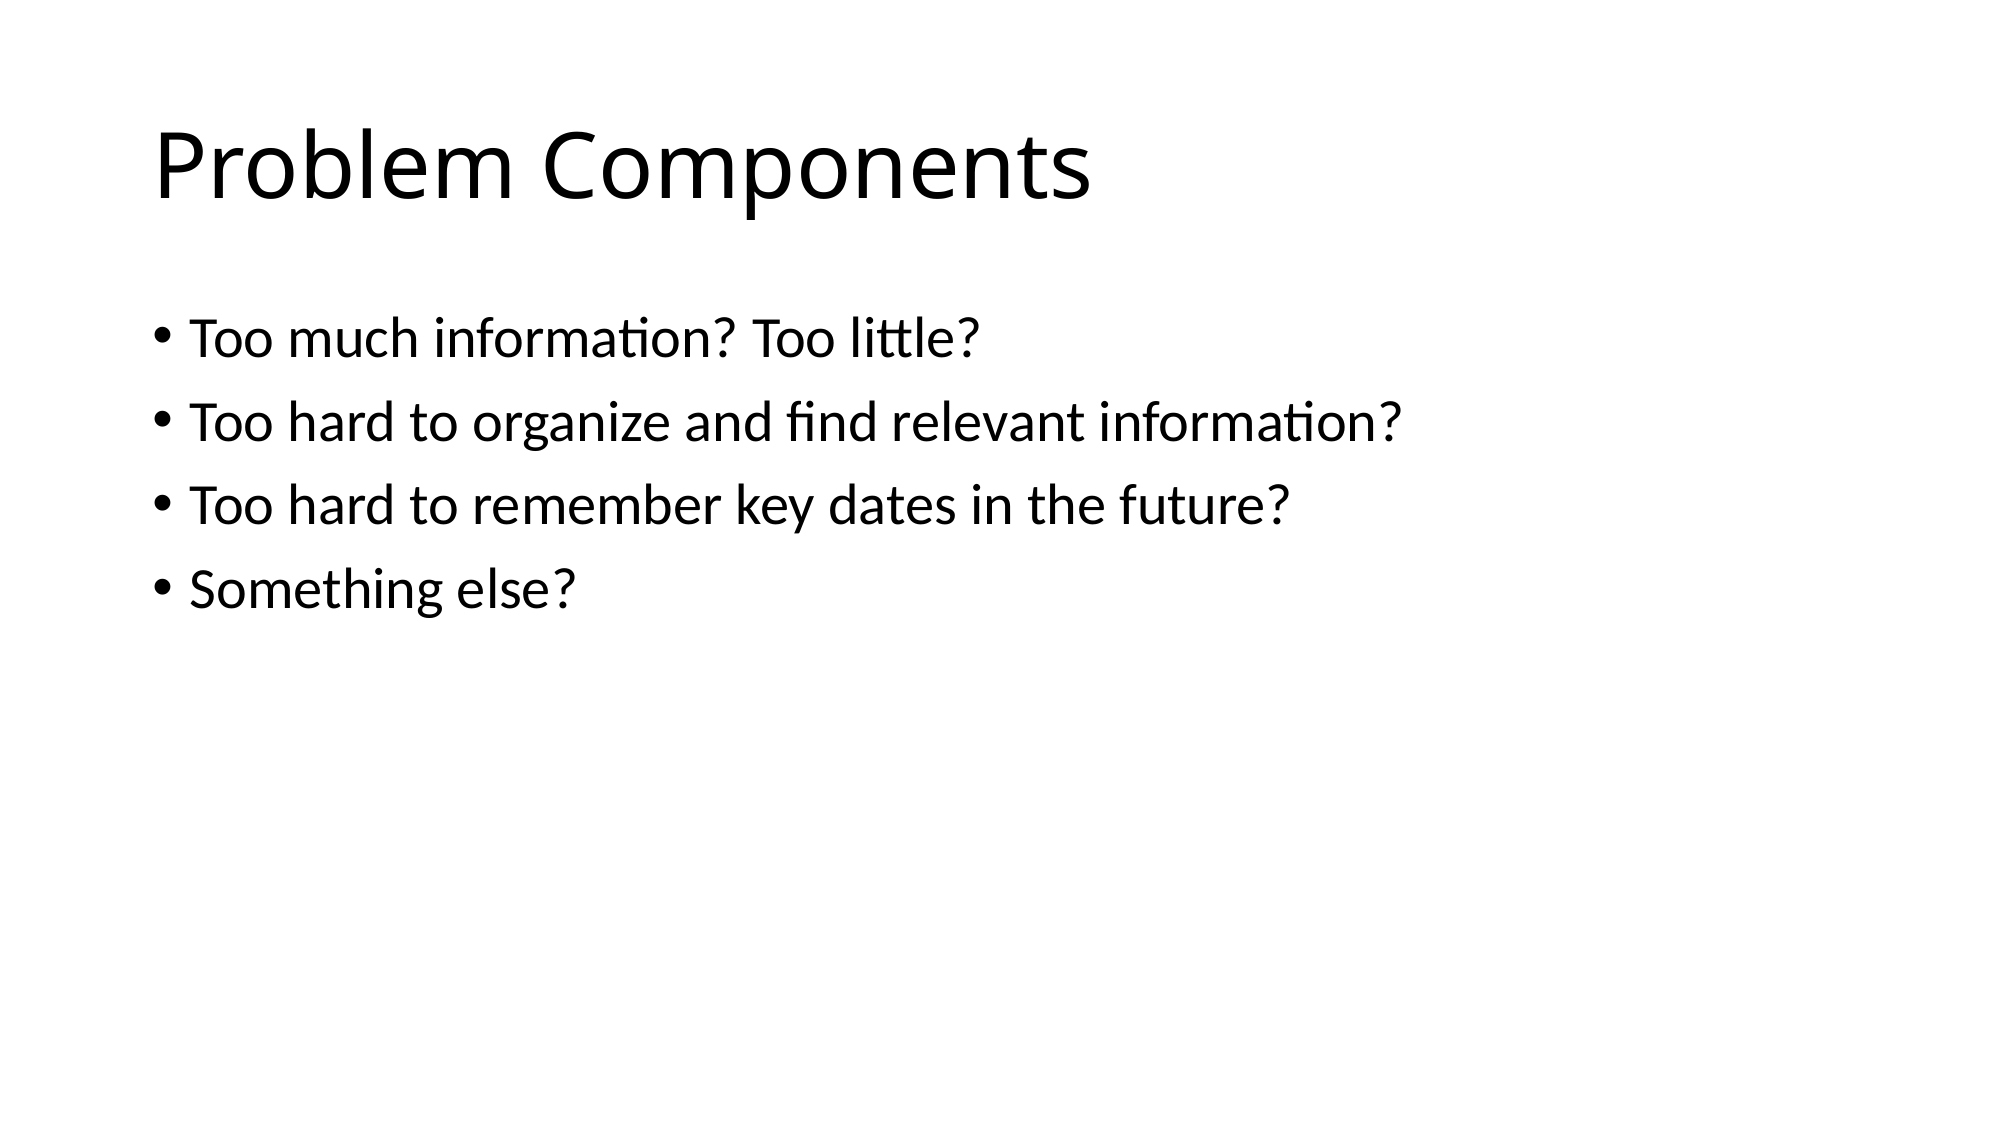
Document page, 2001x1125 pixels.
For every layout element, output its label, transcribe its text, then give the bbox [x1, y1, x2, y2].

list Too much information? Too little? Too hard to organize and find relevant information? Too hard to remember key dates in the future? Something else? [137, 299, 1863, 1014]
title Problem Components [137, 59, 1863, 278]
